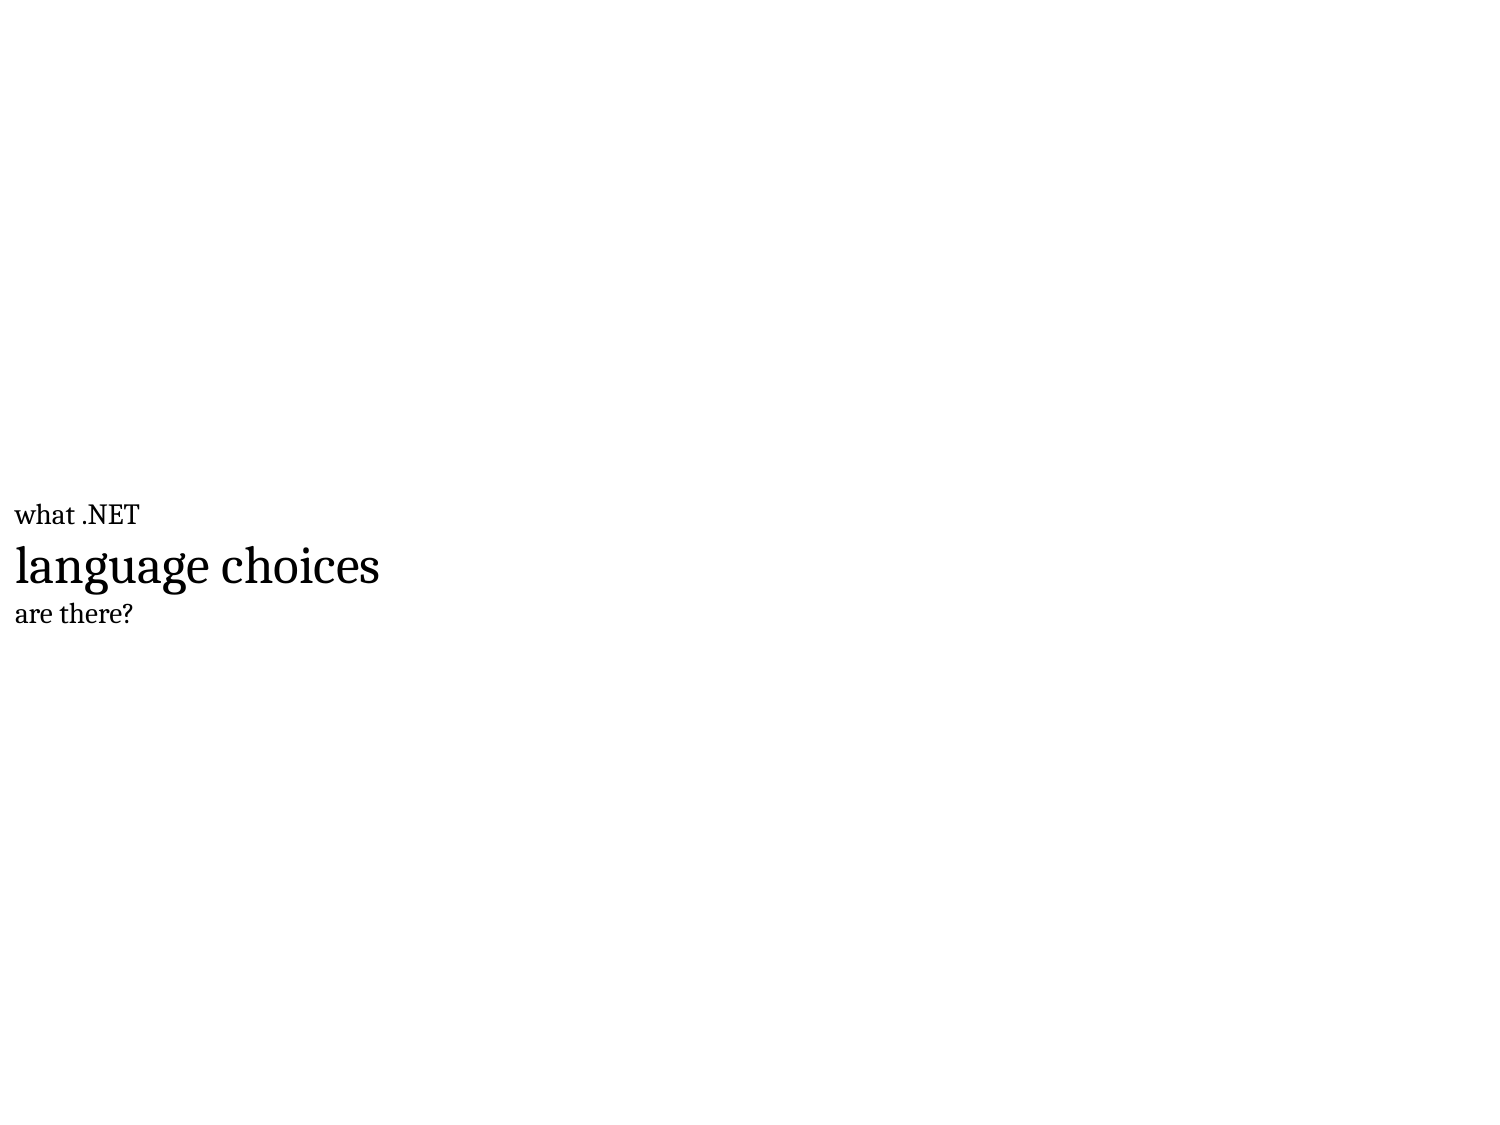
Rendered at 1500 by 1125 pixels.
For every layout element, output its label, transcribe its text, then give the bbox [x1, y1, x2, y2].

title what .NET language choices are there? [0, 487, 1500, 638]
